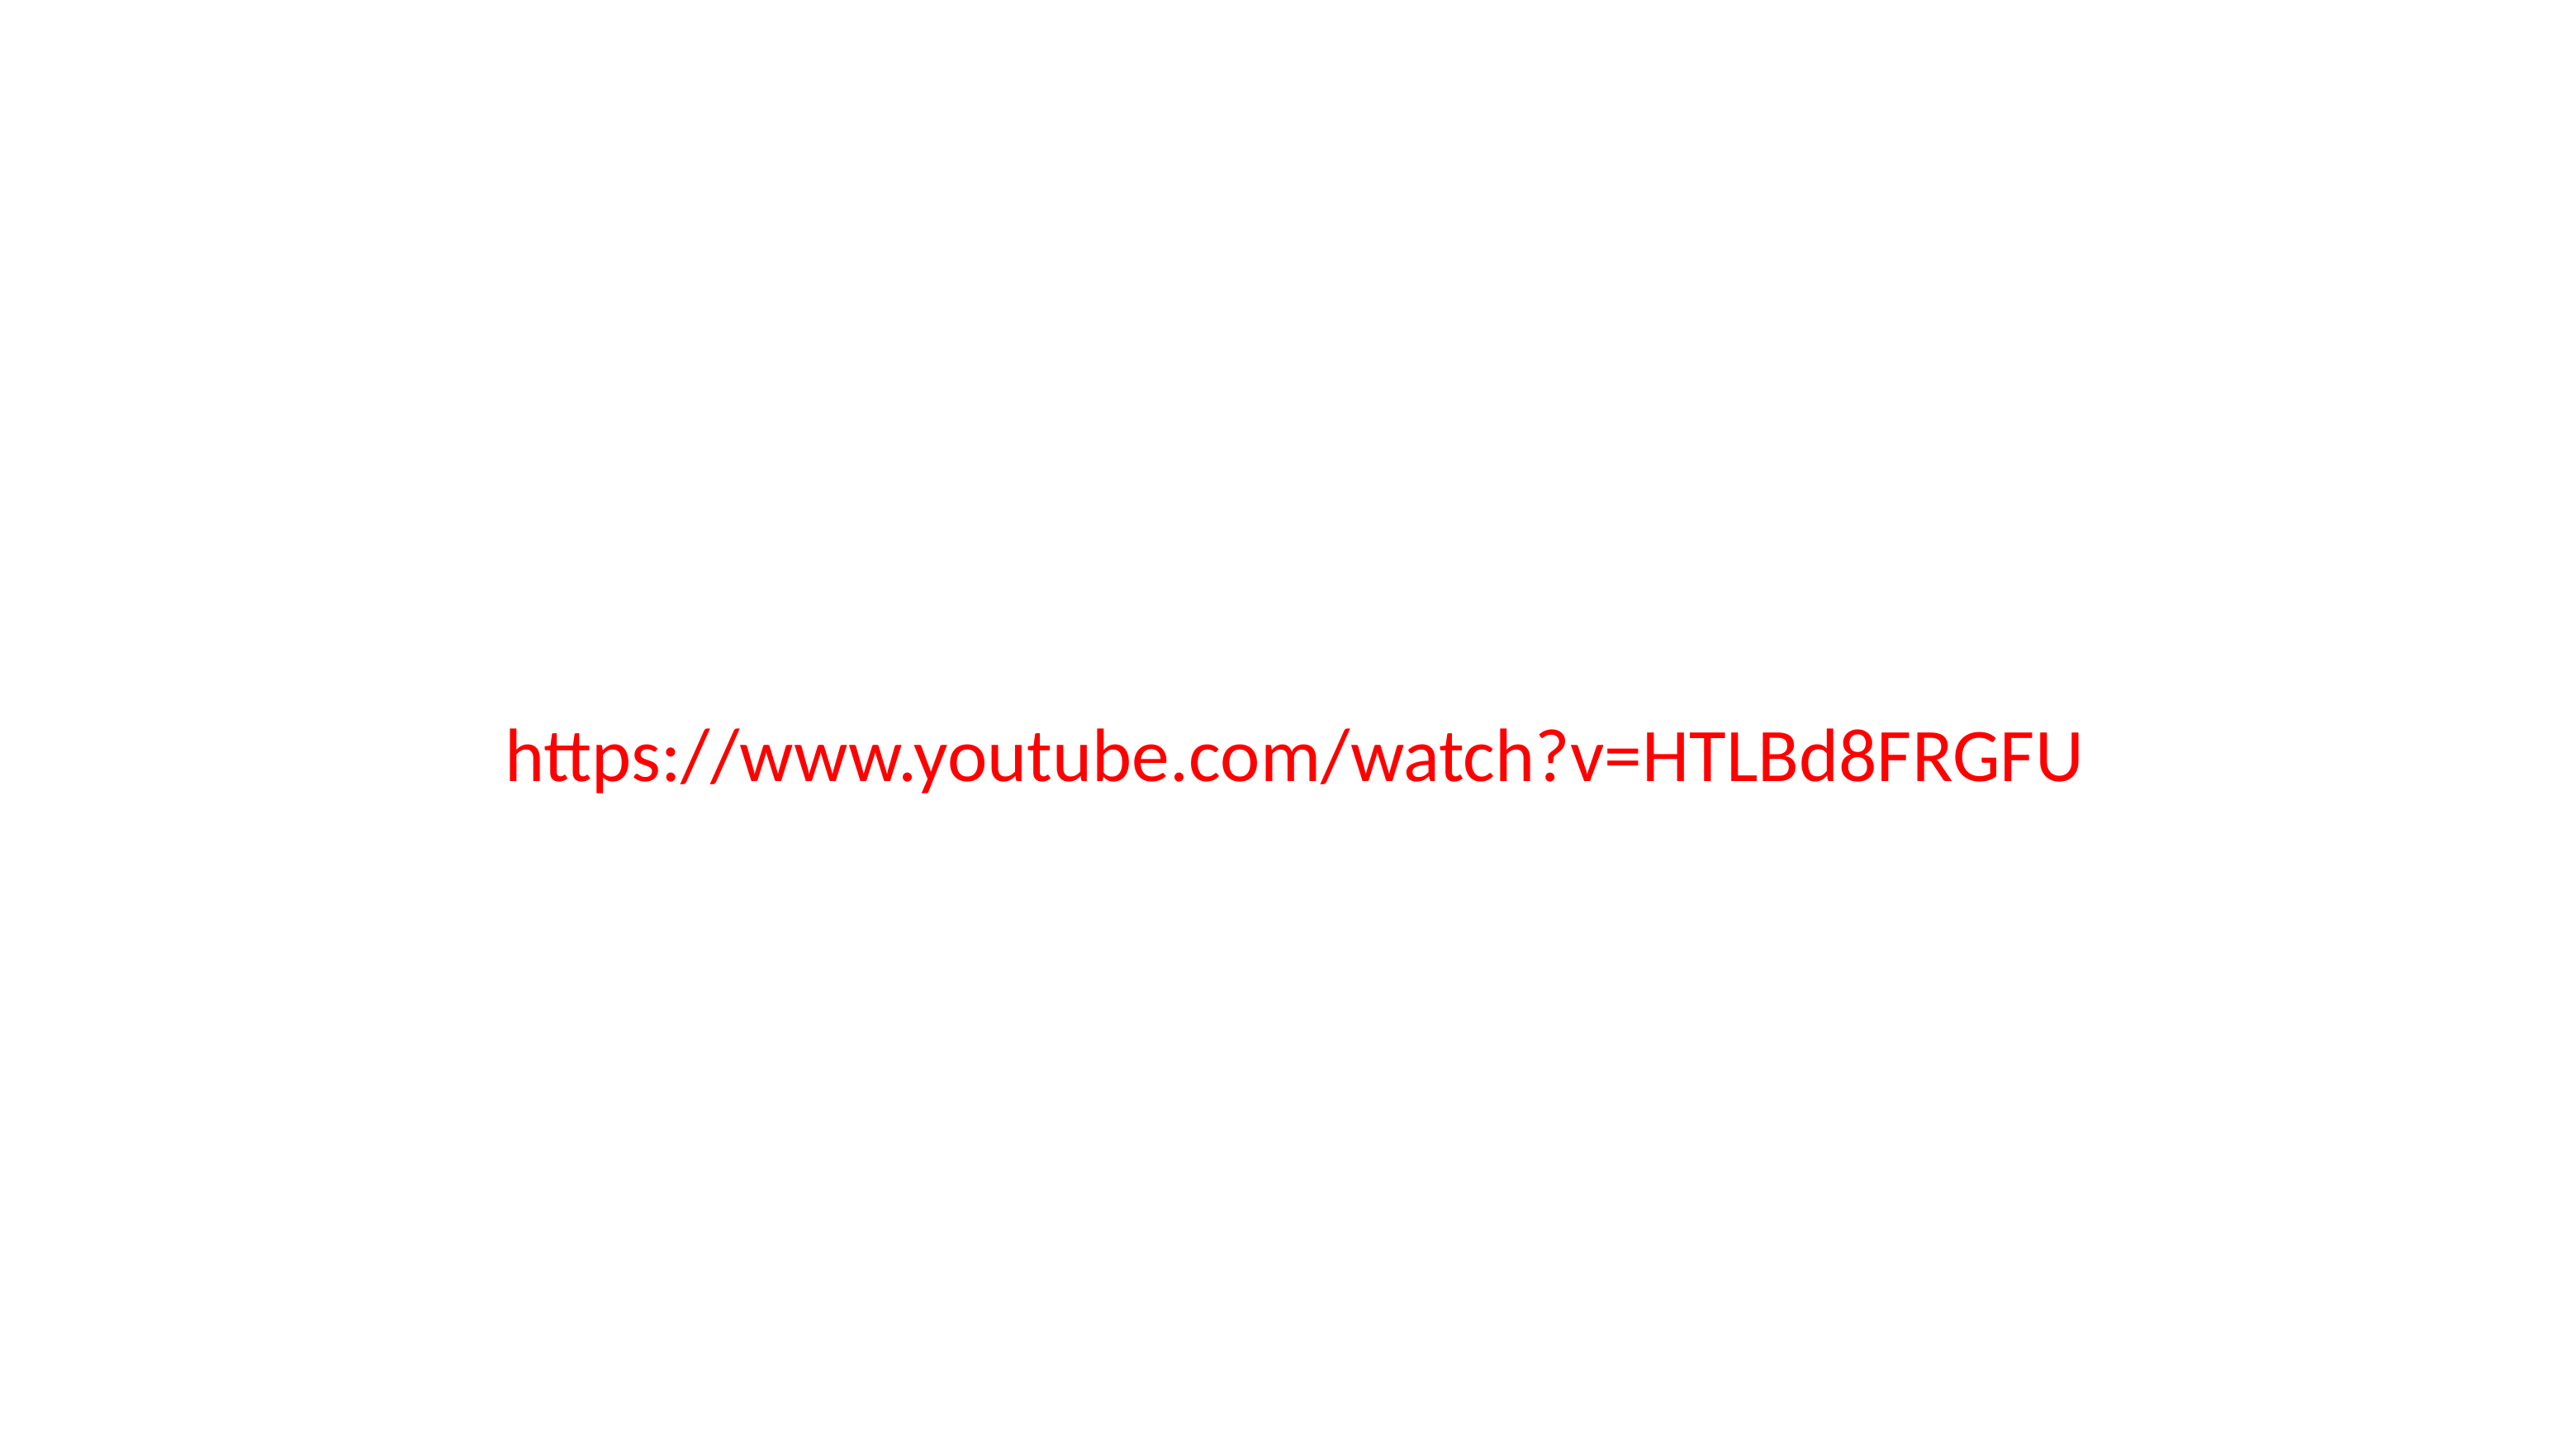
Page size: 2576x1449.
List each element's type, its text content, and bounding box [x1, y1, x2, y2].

text_box https://www.youtube.com/watch?v=HTLBd8FRGFU [492, 698, 2135, 803]
